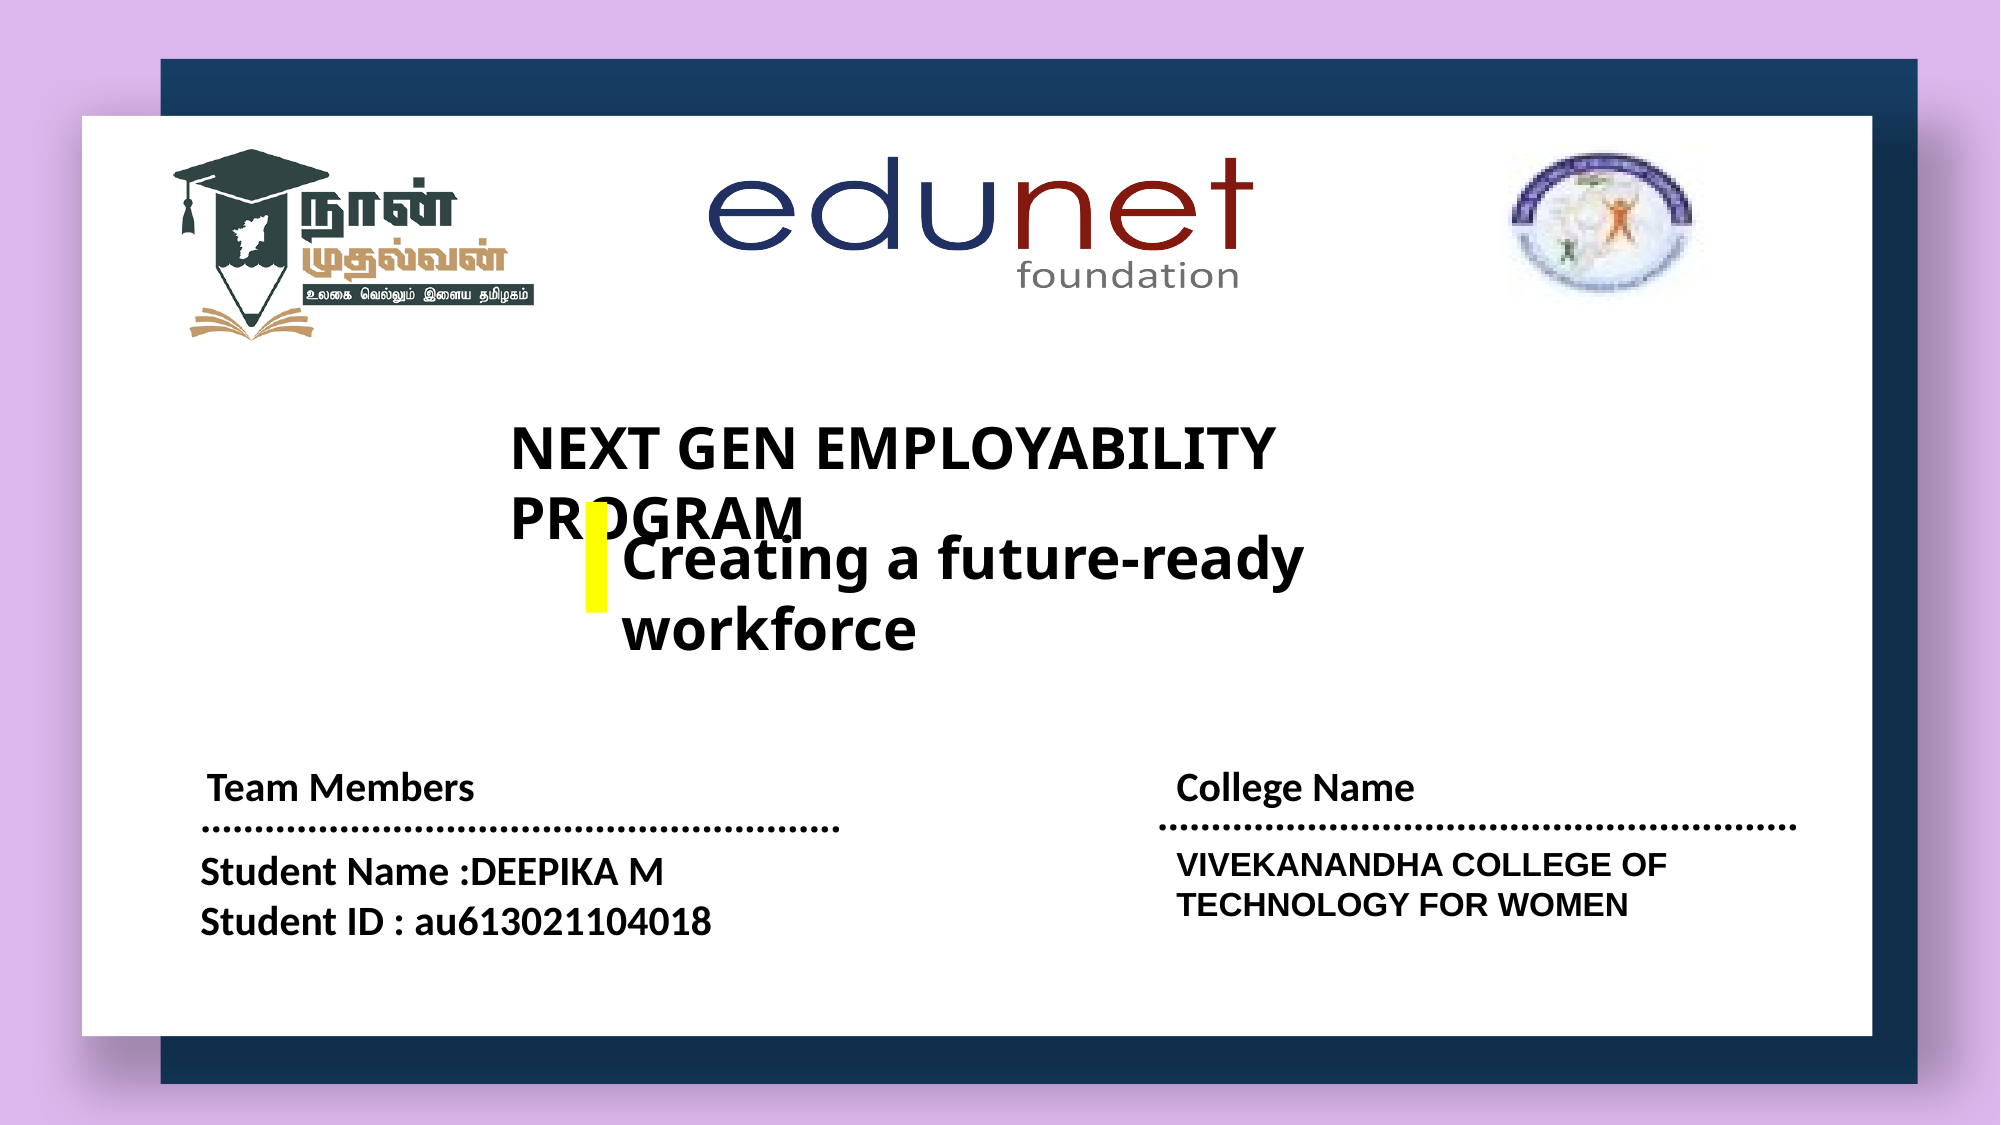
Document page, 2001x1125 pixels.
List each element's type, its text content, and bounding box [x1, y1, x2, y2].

text_box [584, 500, 609, 614]
picture [1497, 143, 1714, 305]
text_box Creating a future-ready workforce [607, 514, 1540, 669]
text_box NEXT GEN EMPLOYABILITY PROGRAM [494, 403, 1540, 559]
text_box ………………………………………............... [185, 790, 868, 836]
text_box Team Members [192, 760, 1142, 818]
text_box College Name [1142, 760, 2000, 818]
picture [695, 151, 1259, 297]
text_box Student Name :DEEPIKA M Student ID : au613021104018 [185, 836, 940, 951]
text_box [159, 57, 1919, 93]
text_box VIVEKANANDHA COLLEGE OF TECHNOLOGY FOR WOMEN [1161, 836, 1844, 931]
picture [160, 138, 540, 347]
text_box [81, 114, 1874, 1038]
text_box ………………………………………............... [1142, 818, 1825, 846]
